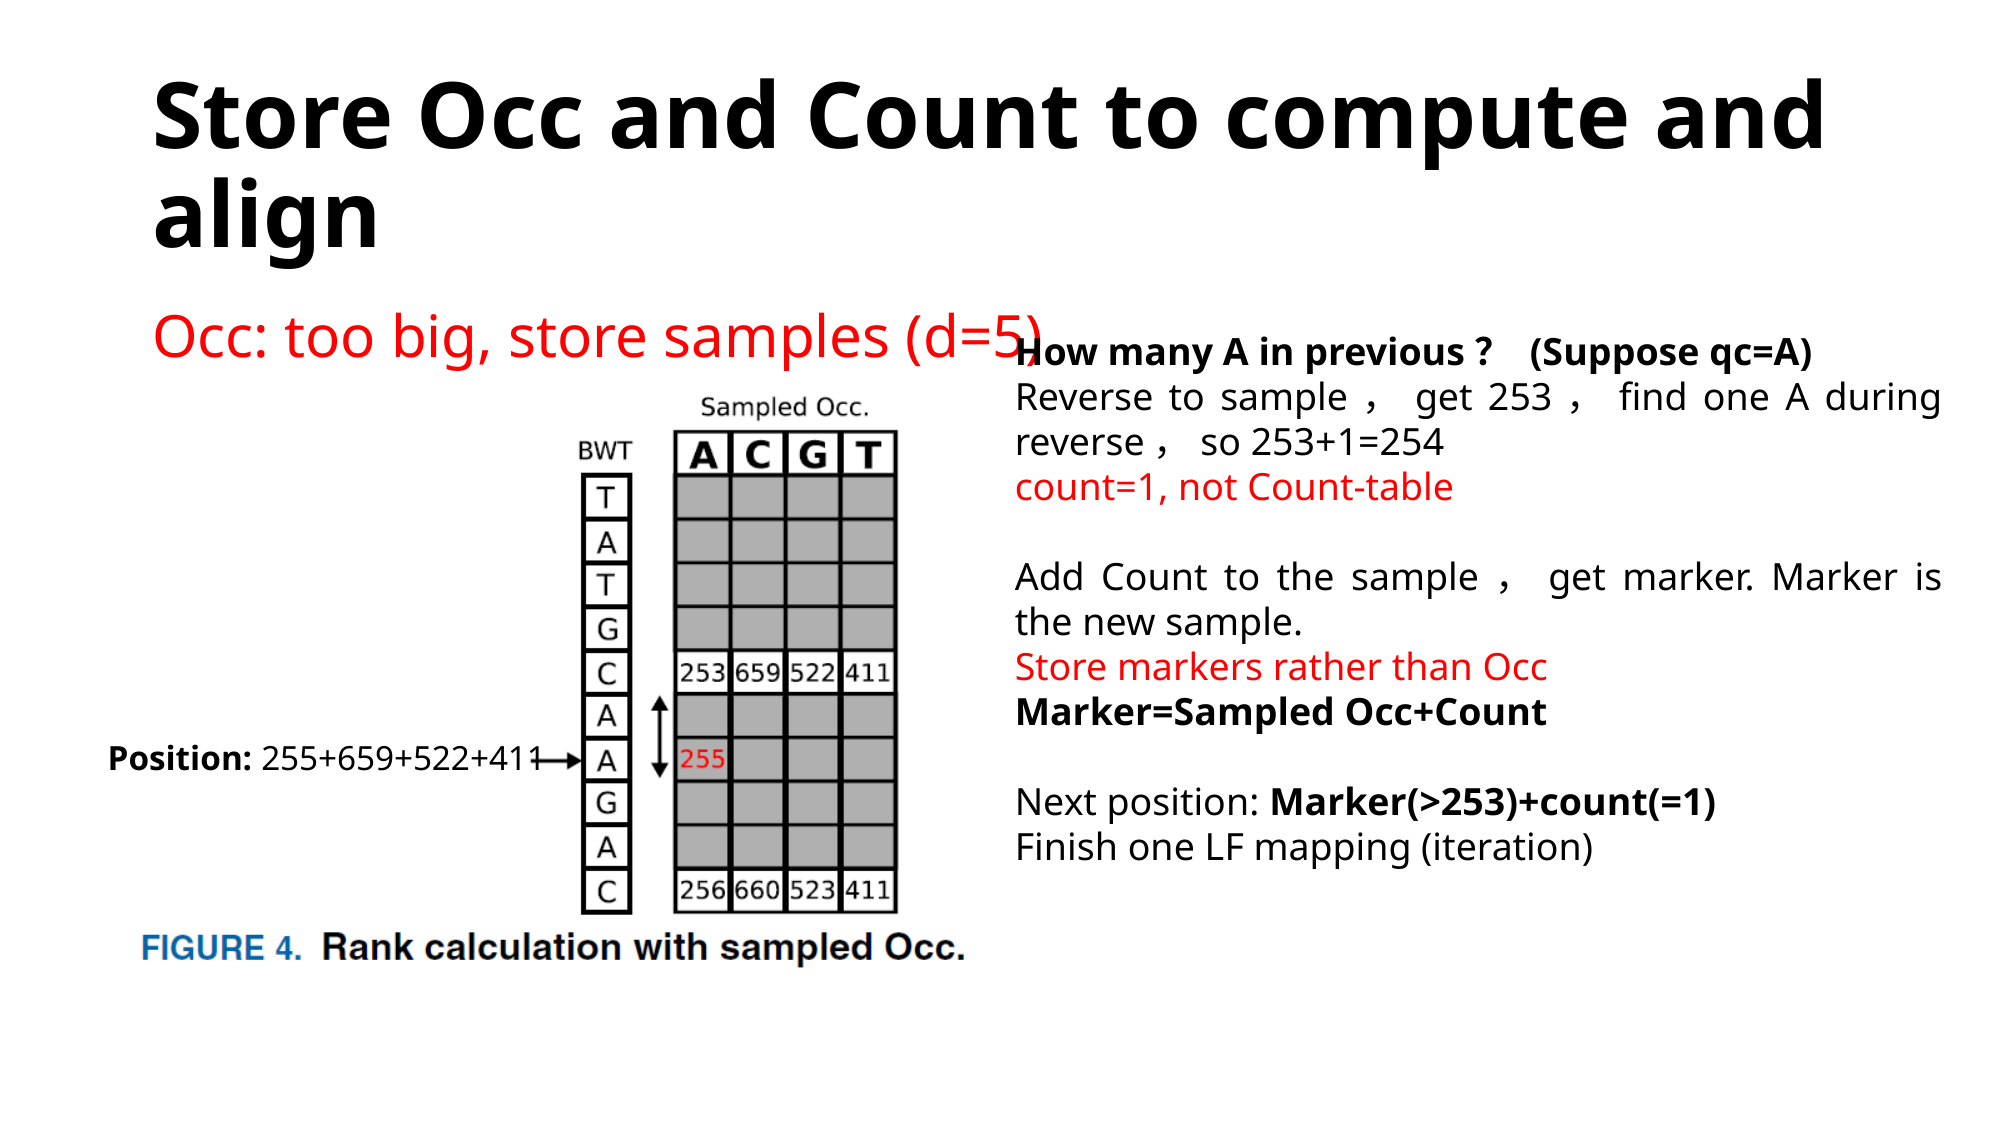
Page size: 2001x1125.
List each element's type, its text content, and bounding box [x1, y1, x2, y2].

text_box Position: 255+659+522+411 [92, 729, 137, 785]
list Occ: too big, store samples (d=5) [137, 299, 1863, 1014]
text_box How many A in previous？ (Suppose qc=A) Reverse to sample，get 253，find one A during reverse，so 253+1=254 count=1, not Count-table Add Count to the sample，get marker. Marker is the new sample. Store markers rather than Occ Marker=Sampled Occ+Count Next position: Marker(>253)+count(=1) Finish one LF mapping (iteration) [999, 320, 1958, 875]
picture [137, 389, 969, 975]
title Store Occ and Count to compute and align [137, 59, 1863, 278]
